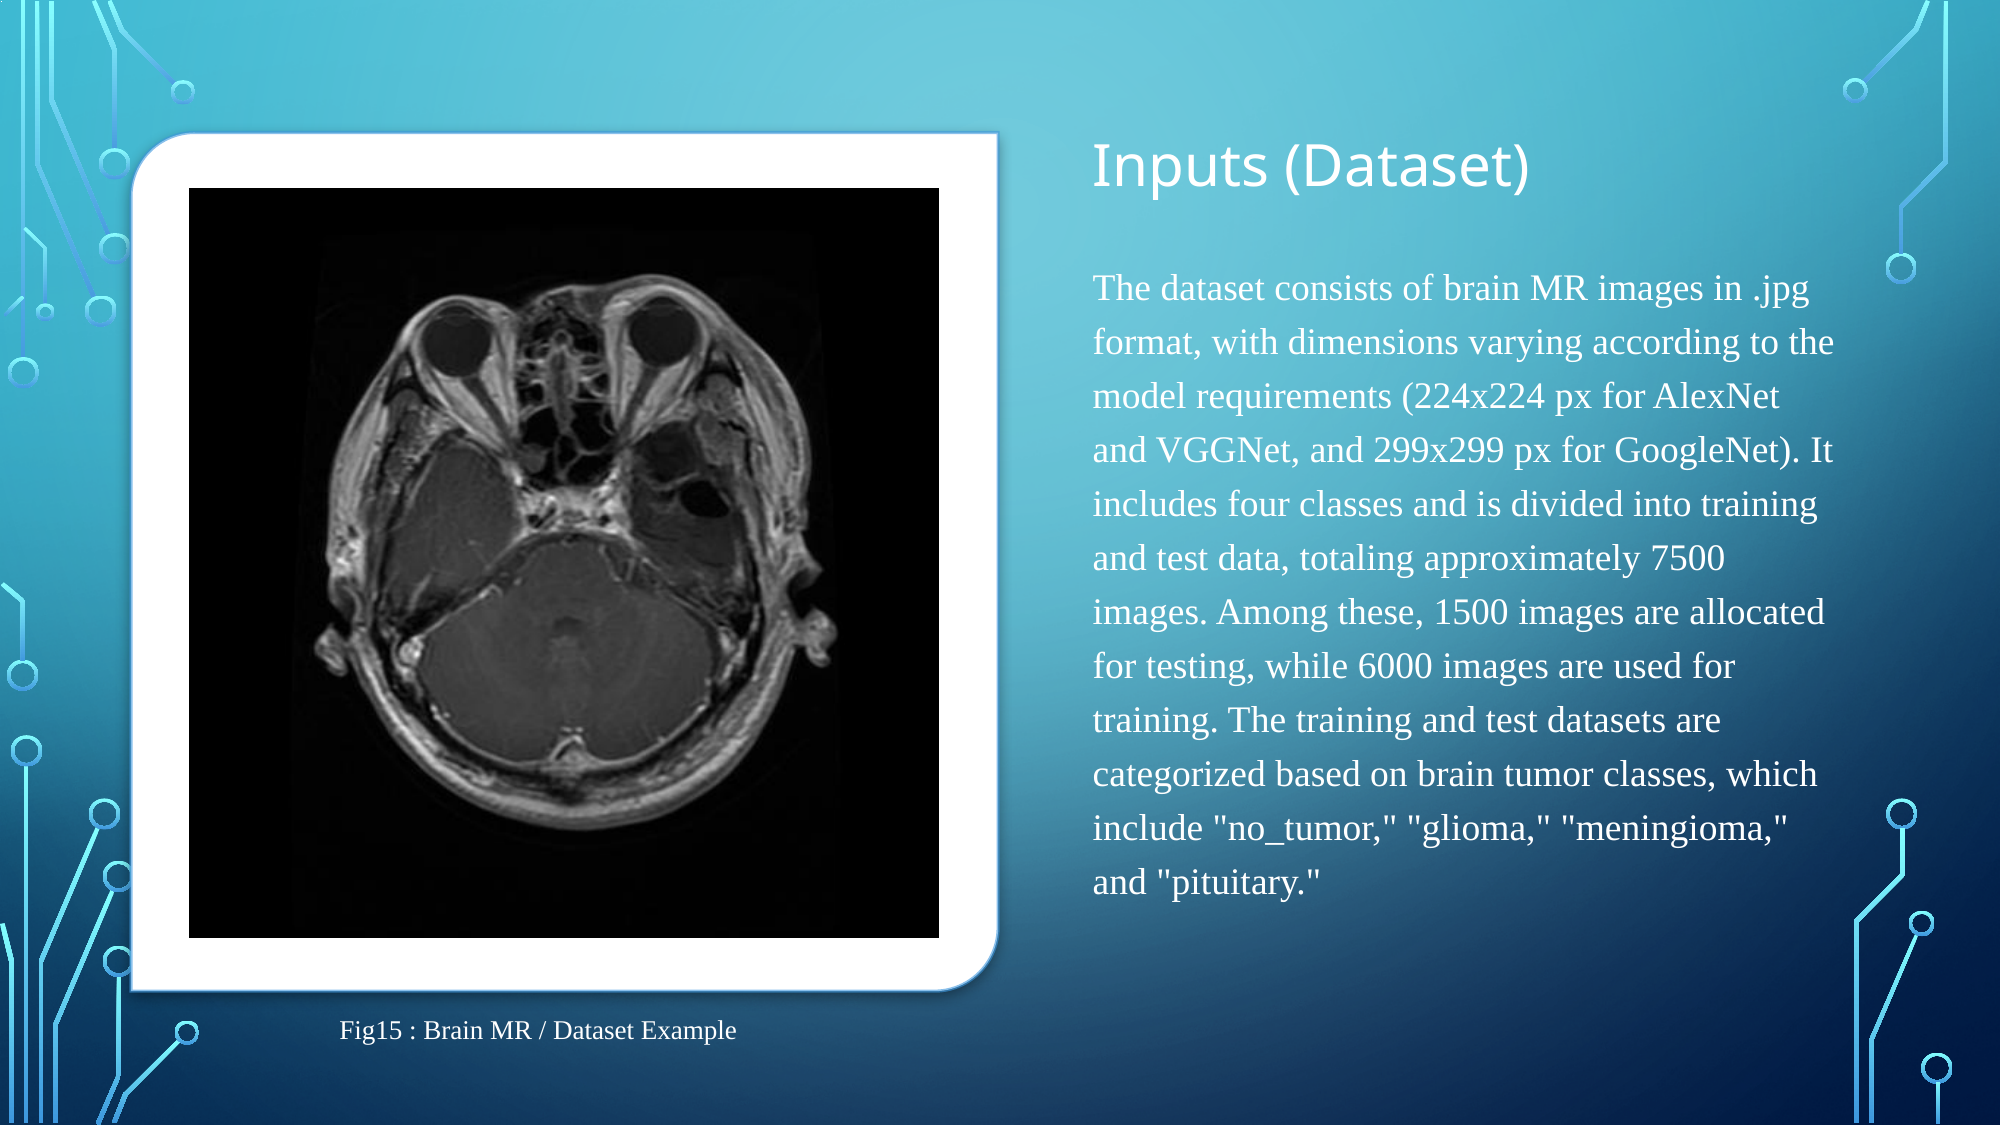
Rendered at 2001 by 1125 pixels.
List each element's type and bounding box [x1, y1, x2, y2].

picture [0, 0, 2000, 1125]
list [188, 187, 939, 938]
